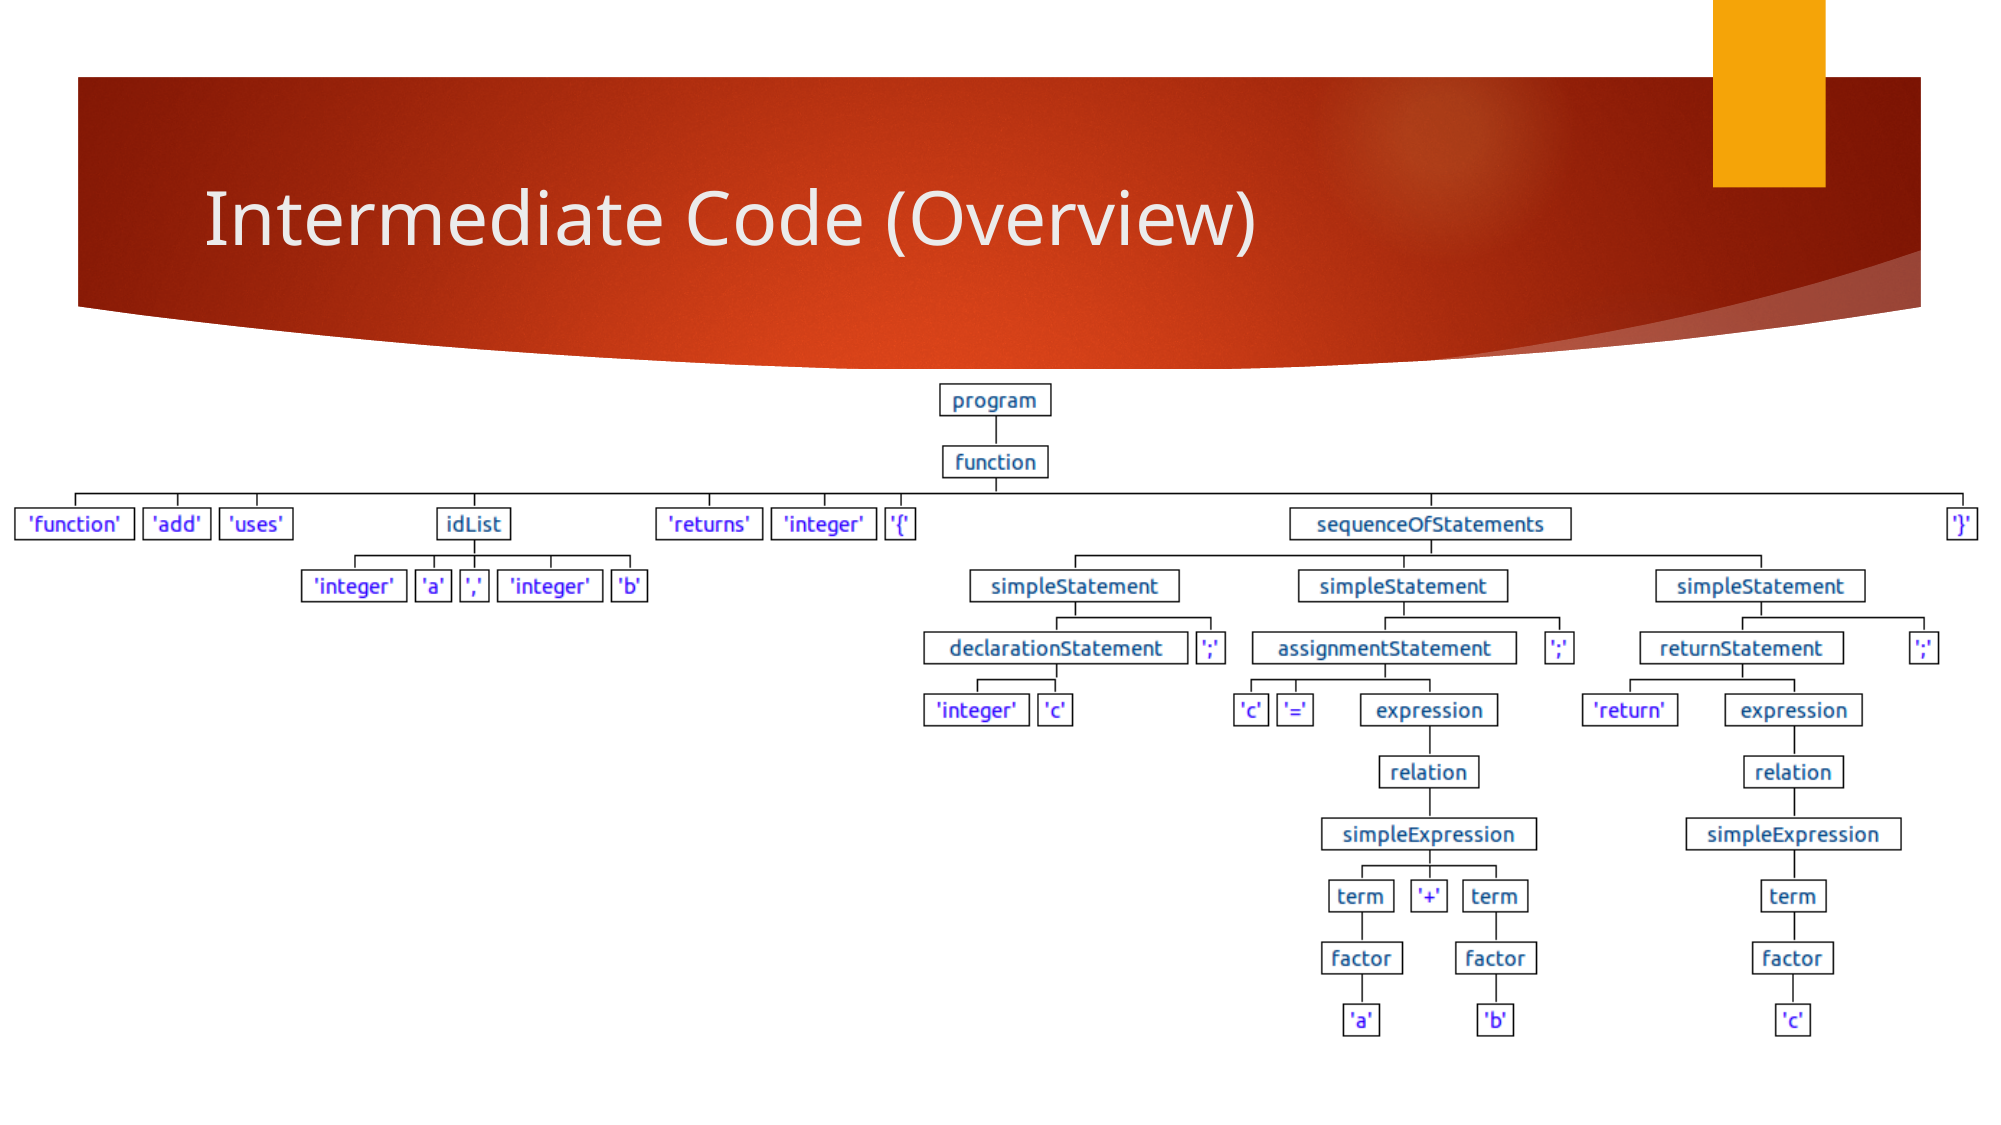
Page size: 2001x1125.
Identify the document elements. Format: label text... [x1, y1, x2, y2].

picture [0, 78, 2000, 1070]
title Intermediate Code (Overview) [189, 155, 1627, 275]
